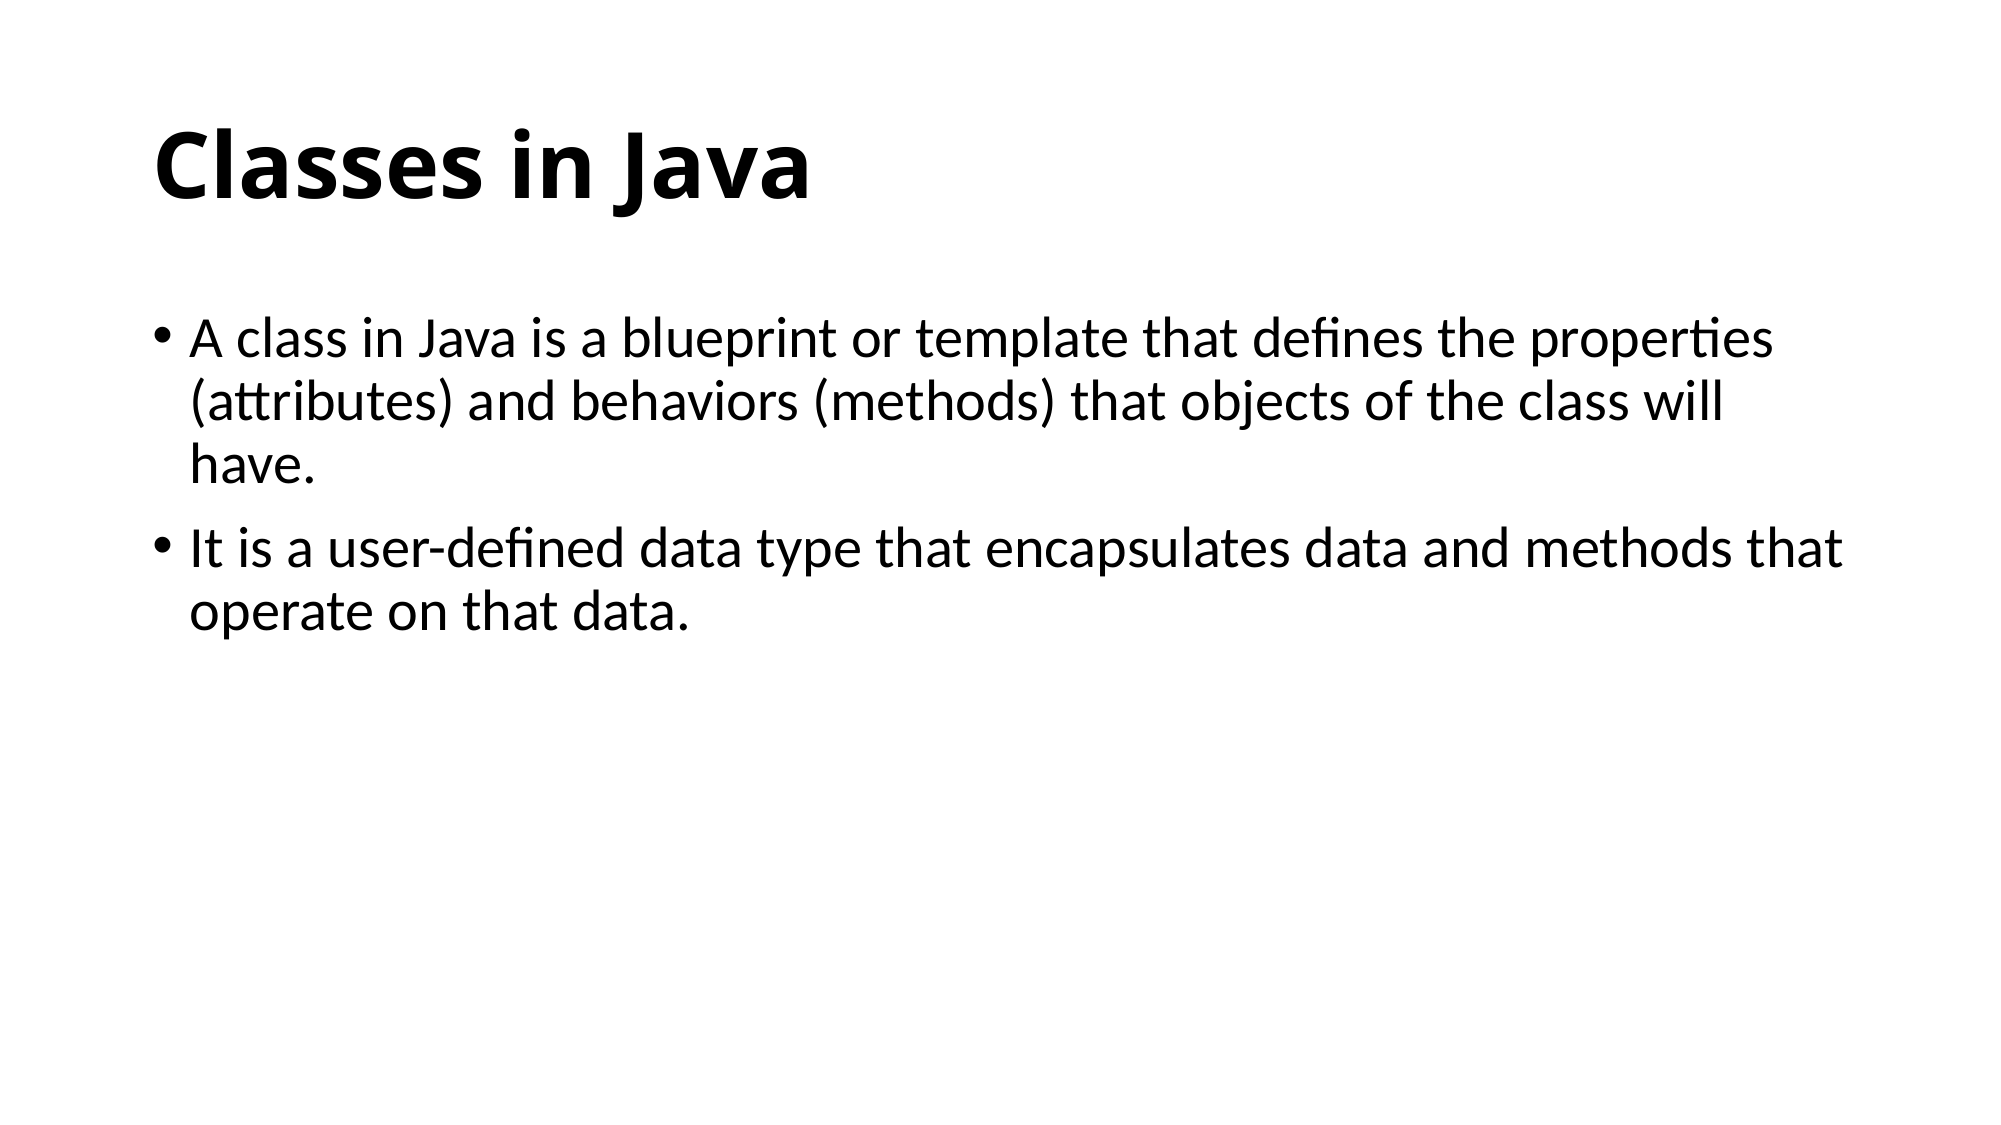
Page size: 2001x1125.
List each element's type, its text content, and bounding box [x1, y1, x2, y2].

title Classes in Java [137, 59, 1863, 278]
list A class in Java is a blueprint or template that defines the properties (attributes) and behaviors (methods) that objects of the class will have. It is a user-defined data type that encapsulates data and methods that operate on that data. [137, 299, 1863, 1014]
